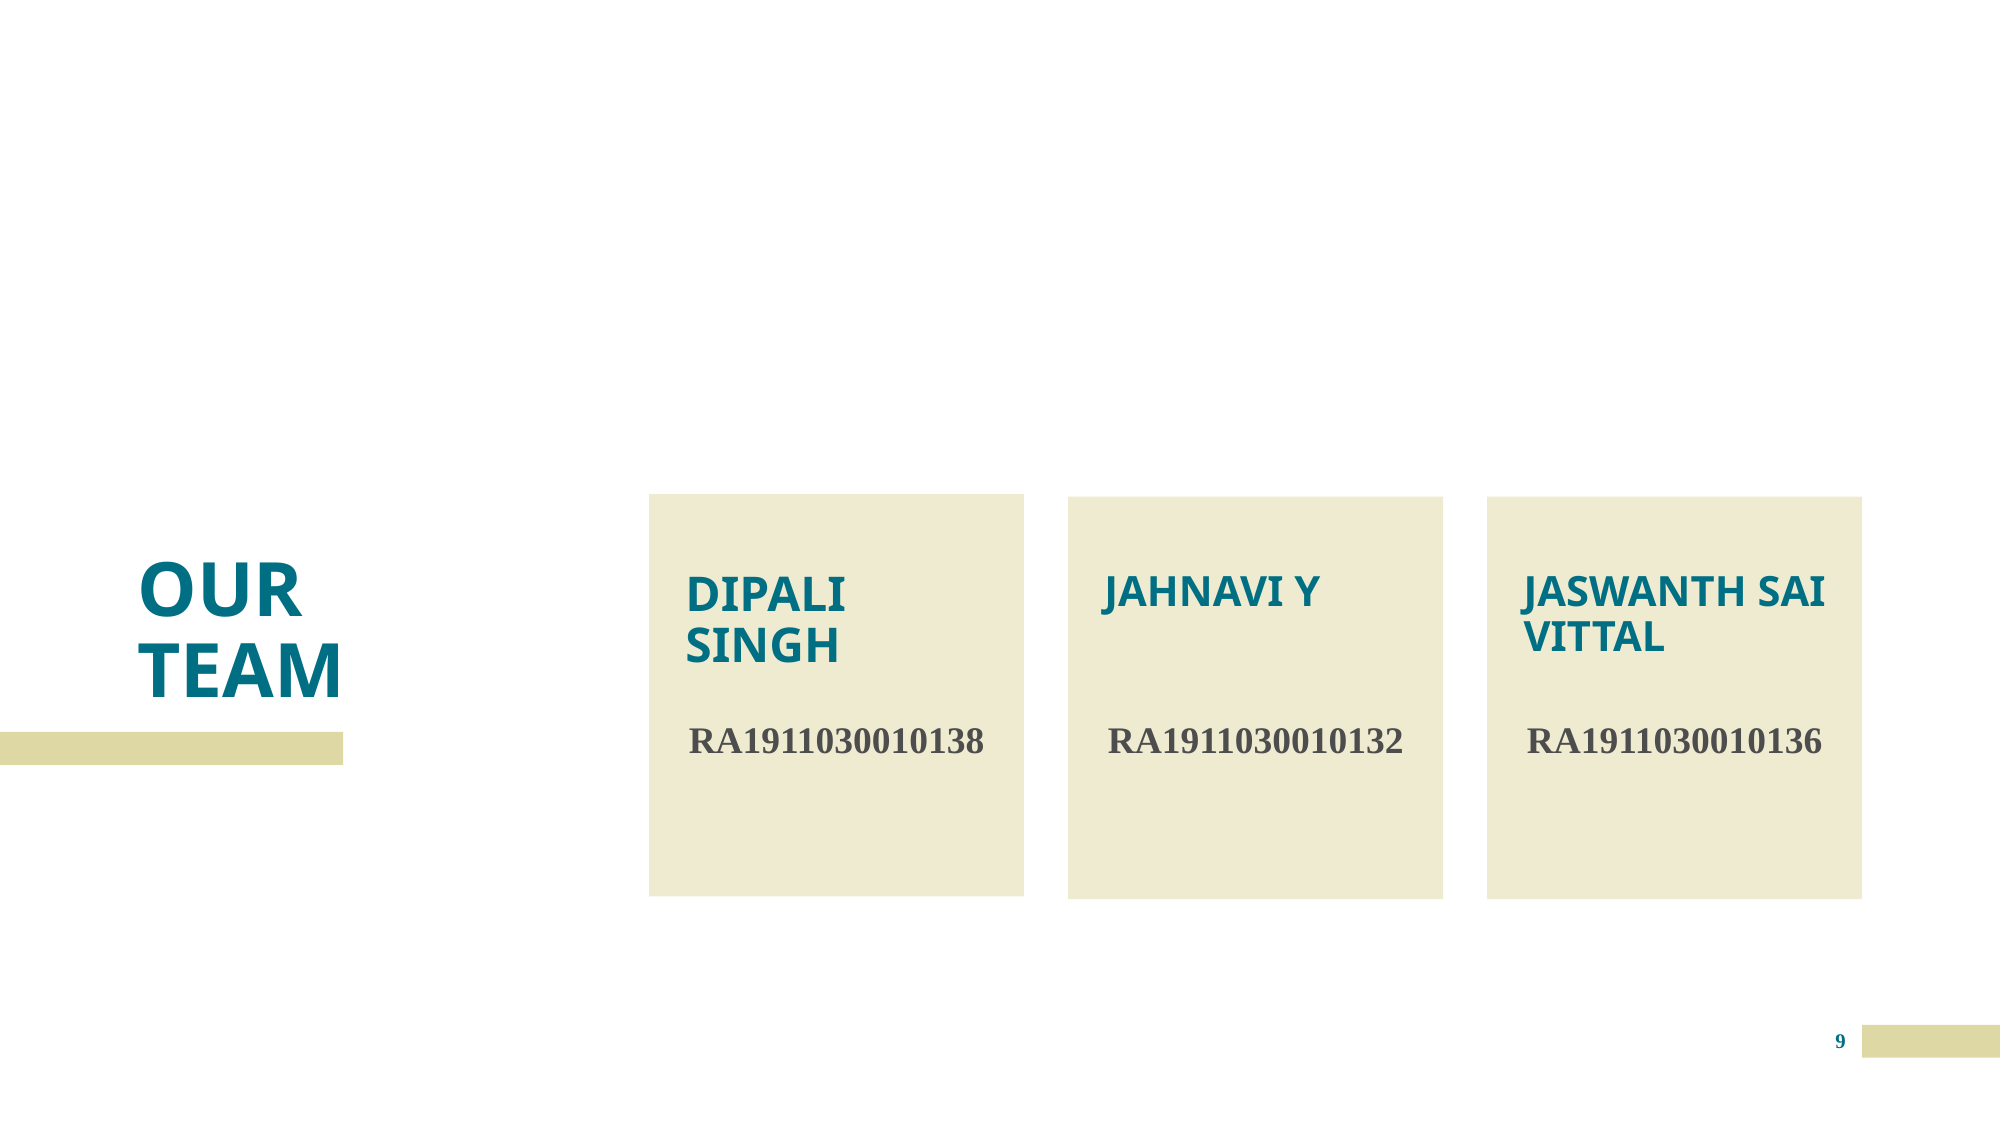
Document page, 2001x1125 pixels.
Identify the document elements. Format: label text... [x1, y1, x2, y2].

list DIPALI SINGH [670, 562, 1003, 659]
slide_number ‹#› [1818, 1027, 1863, 1065]
list JASWANTH SAI VITTAL [1508, 562, 1841, 659]
list RA1911030010132 [1089, 713, 1422, 852]
title OUR TEAM [137, 496, 624, 715]
list RA1911030010138 [670, 713, 1003, 852]
list JAHNAVI Y [1089, 562, 1422, 659]
list RA1911030010136 [1508, 713, 1841, 852]
